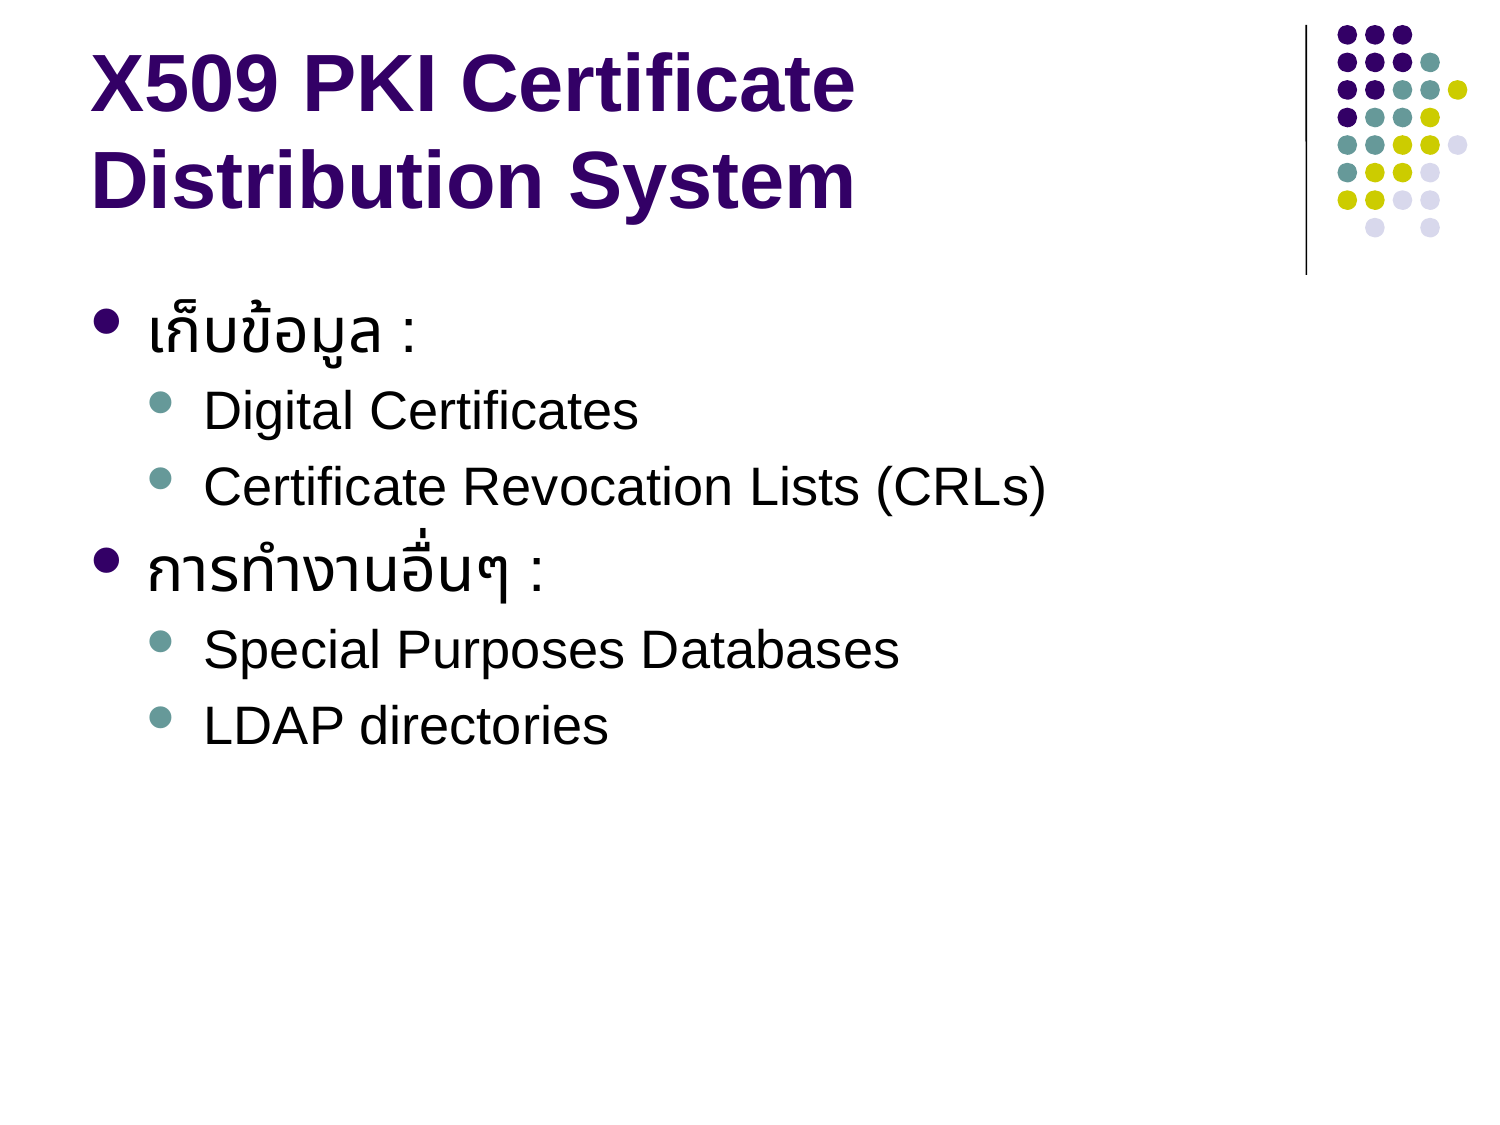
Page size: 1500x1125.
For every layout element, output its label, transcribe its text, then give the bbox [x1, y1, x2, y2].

list เก็บข้อมูล : Digital Certificates Certificate Revocation Lists (CRLs) การทำงานอื่นๆ : Special Purposes Databases LDAP directories [74, 281, 1426, 1006]
title X509 PKI Certificate Distribution System [74, 19, 1313, 233]
